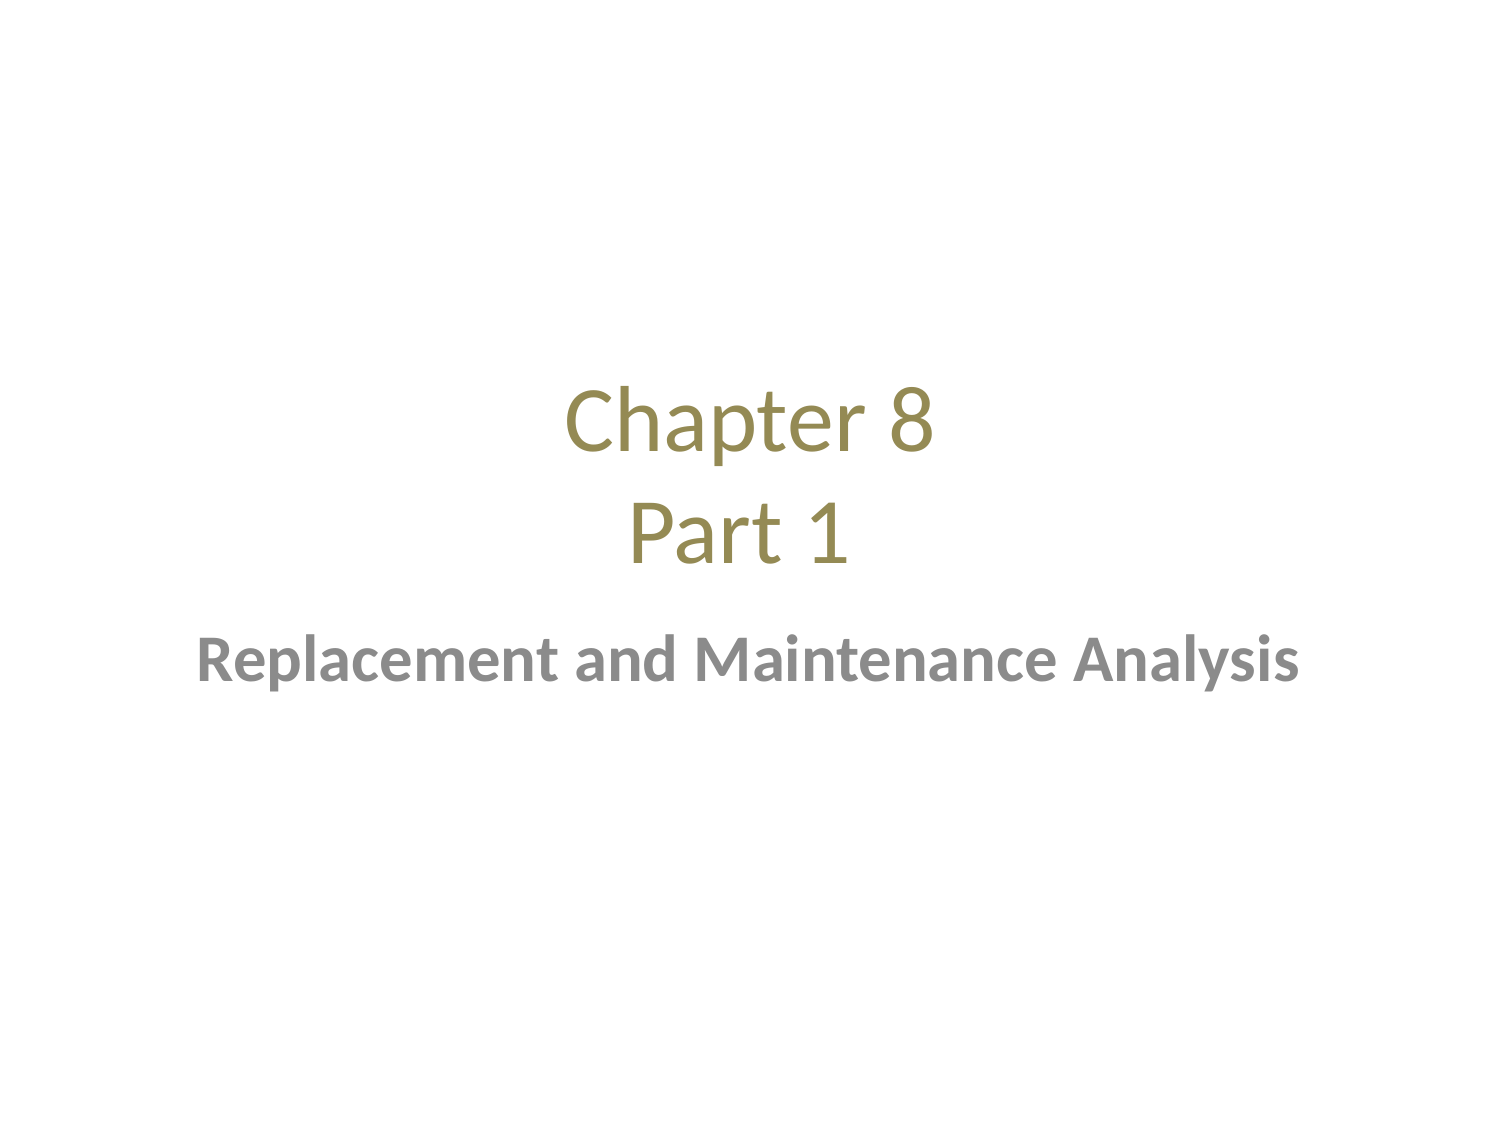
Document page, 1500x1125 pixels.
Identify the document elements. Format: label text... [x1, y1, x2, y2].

title Chapter 8 Part 1 [112, 349, 1388, 591]
subtitle Replacement and Maintenance Analysis [75, 607, 1438, 795]
